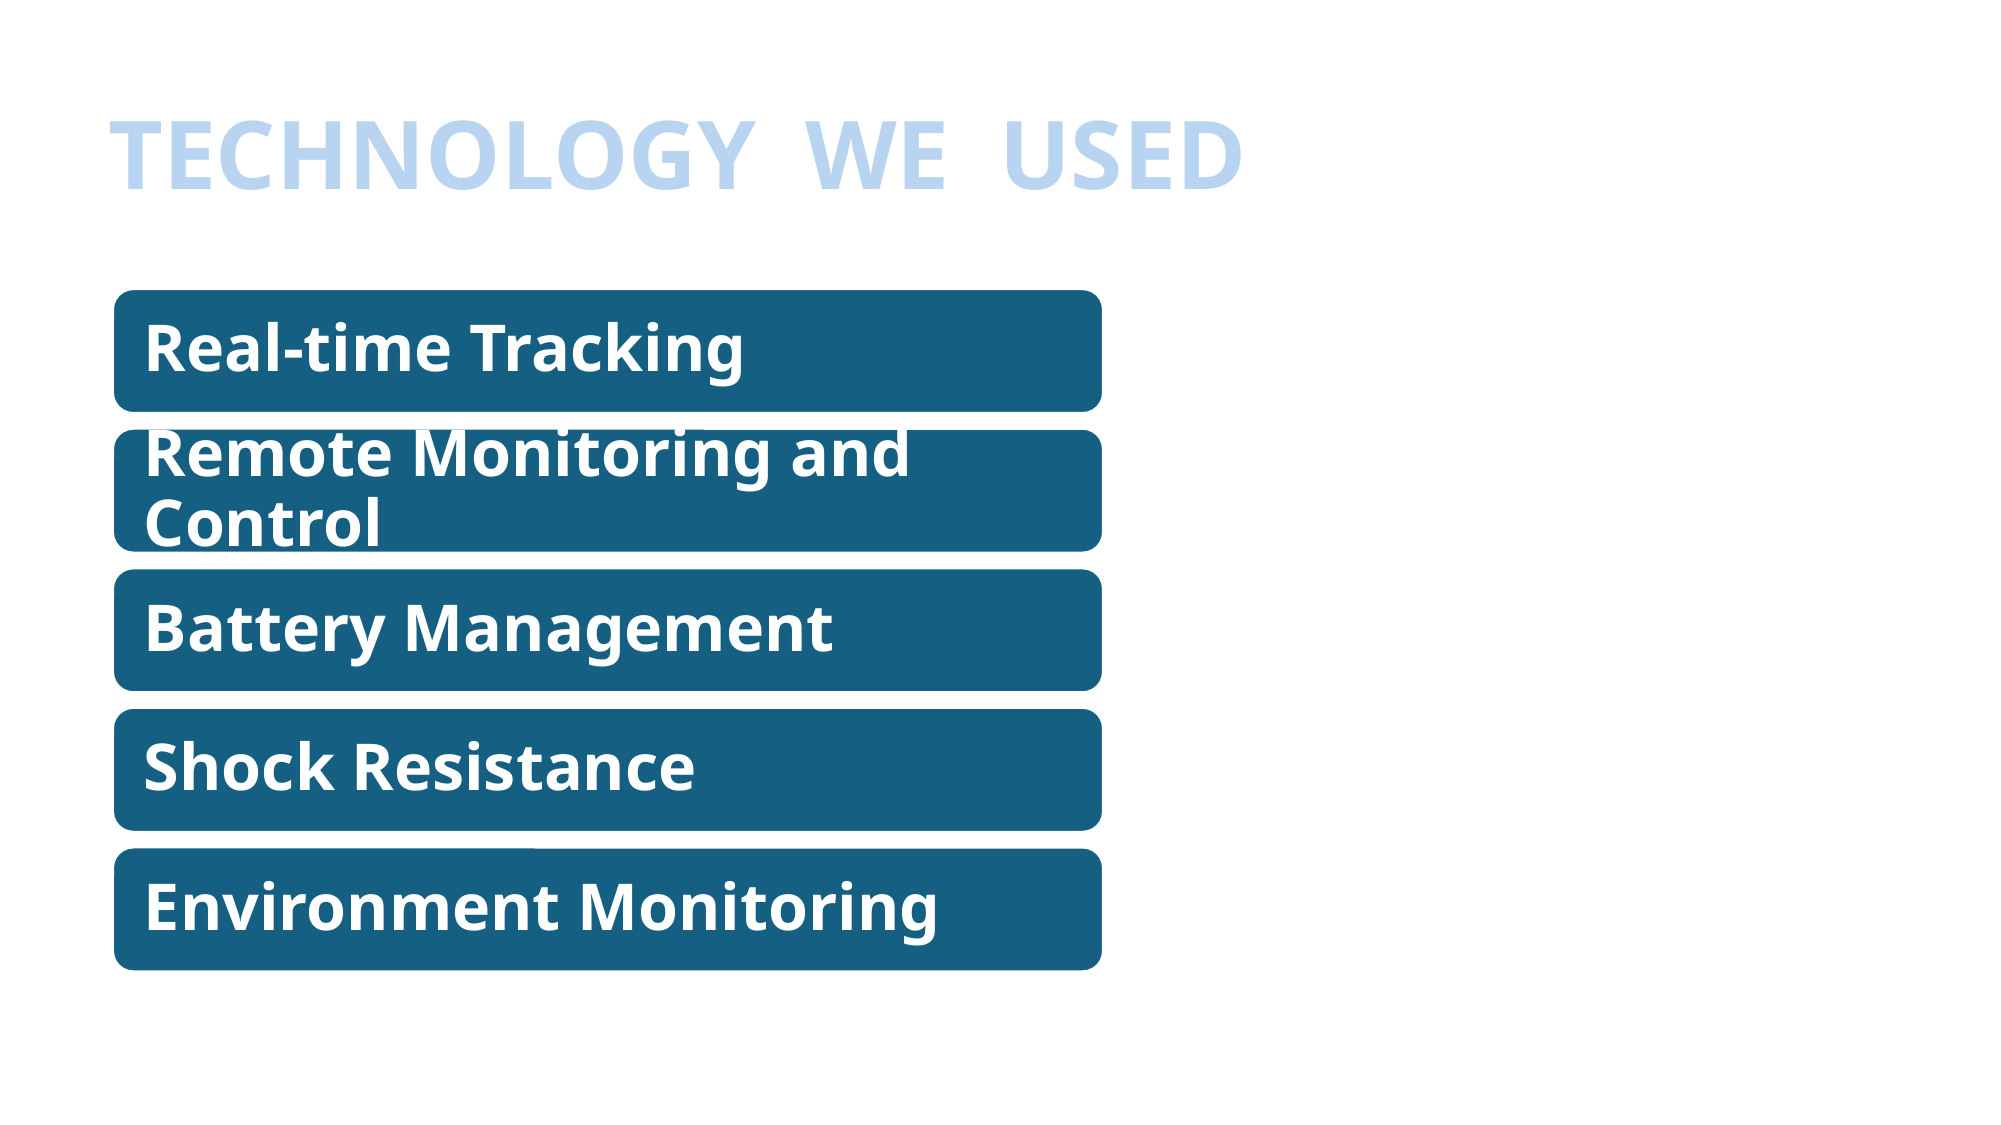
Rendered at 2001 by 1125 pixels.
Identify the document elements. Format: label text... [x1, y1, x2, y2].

title TECHNOLOGY WE USED [93, 3, 1279, 218]
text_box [111, 258, 1105, 1002]
